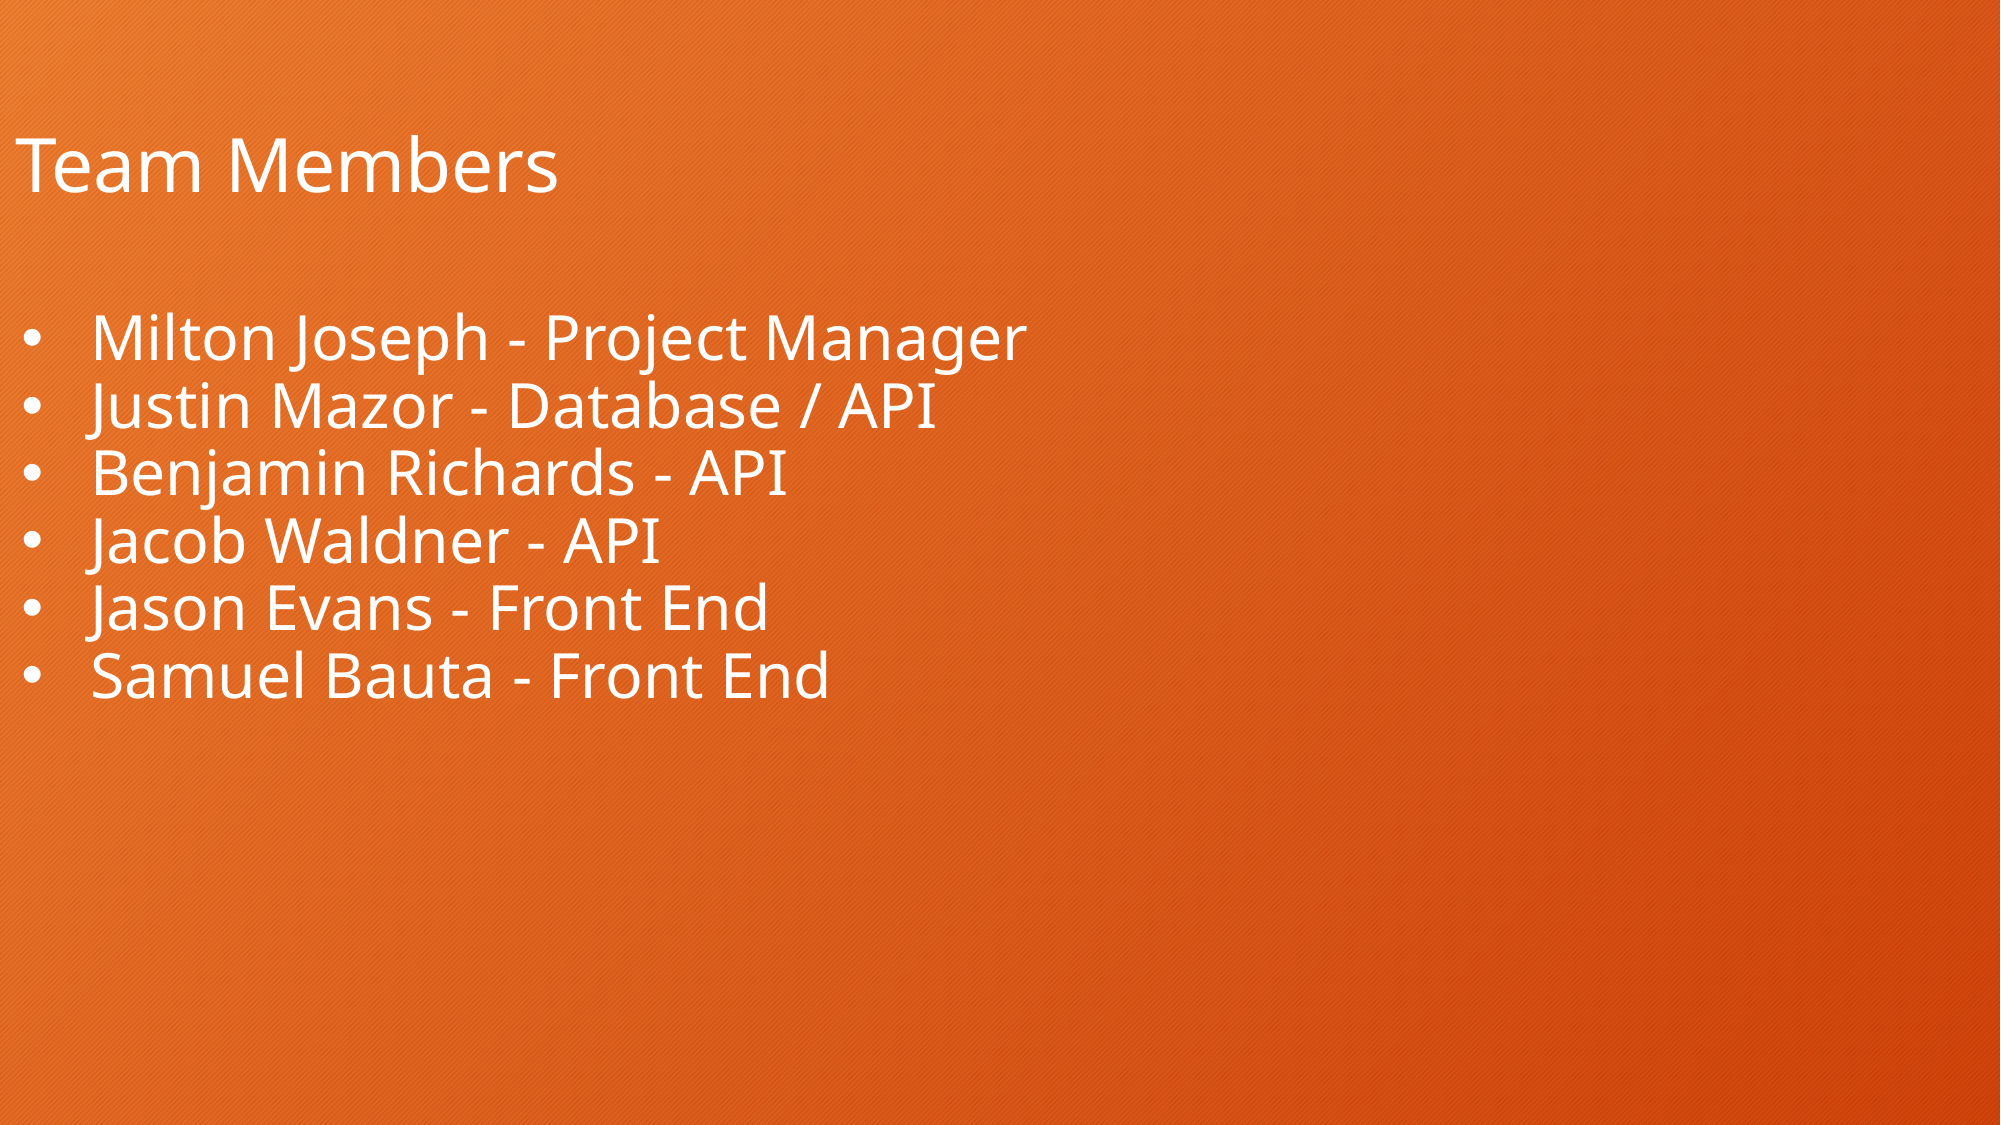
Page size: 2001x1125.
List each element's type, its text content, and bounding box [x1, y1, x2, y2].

title Team Members [0, 59, 1725, 278]
list Milton Joseph - Project Manager Justin Mazor - Database / API Benjamin Richards - API Jacob Waldner - API Jason Evans - Front End Samuel Bauta - Front End [0, 299, 1725, 1014]
